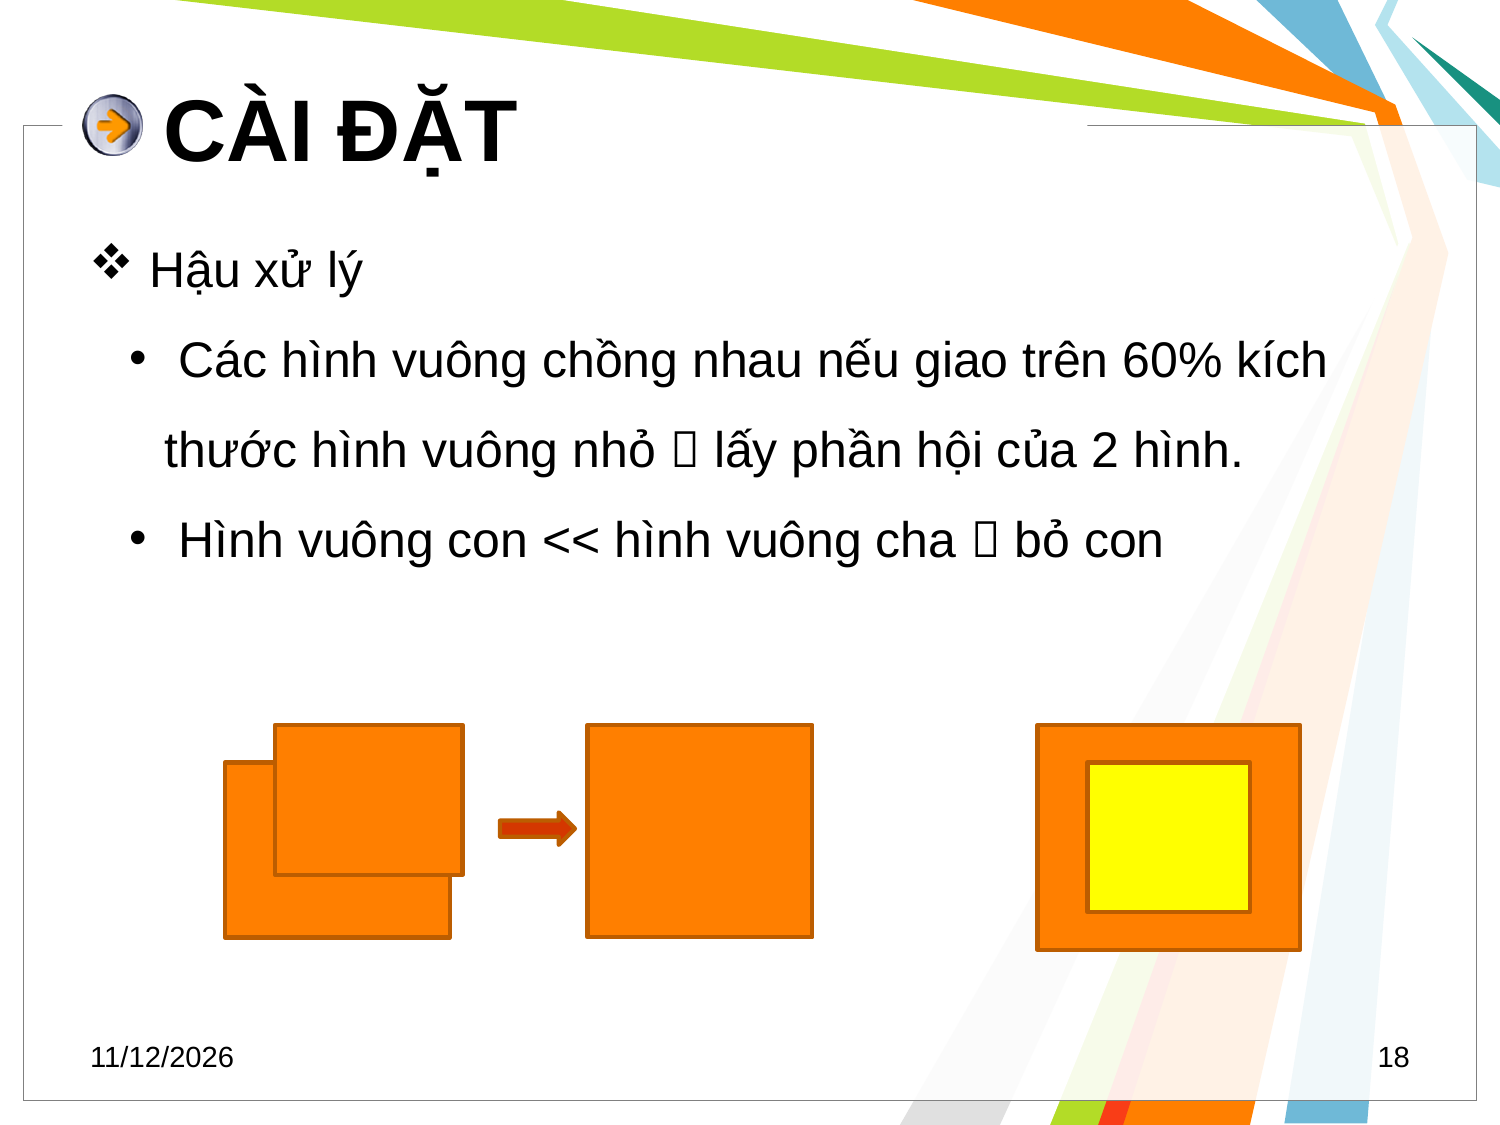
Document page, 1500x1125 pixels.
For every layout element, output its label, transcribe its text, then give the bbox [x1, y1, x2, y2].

text_box [223, 760, 452, 940]
picture [82, 94, 143, 156]
slide_number 18 [1074, 1030, 1425, 1081]
text_box Hậu xử lý Các hình vuông chồng nhau nếu giao trên 60% kích thước hình vuông nhỏ  lấy phần hội của 2 hình. Hình vuông con << hình vuông cha  bỏ con [74, 199, 1363, 635]
text_box [1085, 760, 1252, 914]
text_box [273, 723, 465, 877]
title CÀI ĐẶT [148, 32, 1182, 199]
text_box [1035, 723, 1302, 952]
text_box [585, 723, 814, 939]
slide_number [75, 1030, 425, 1081]
text_box [497, 810, 578, 847]
